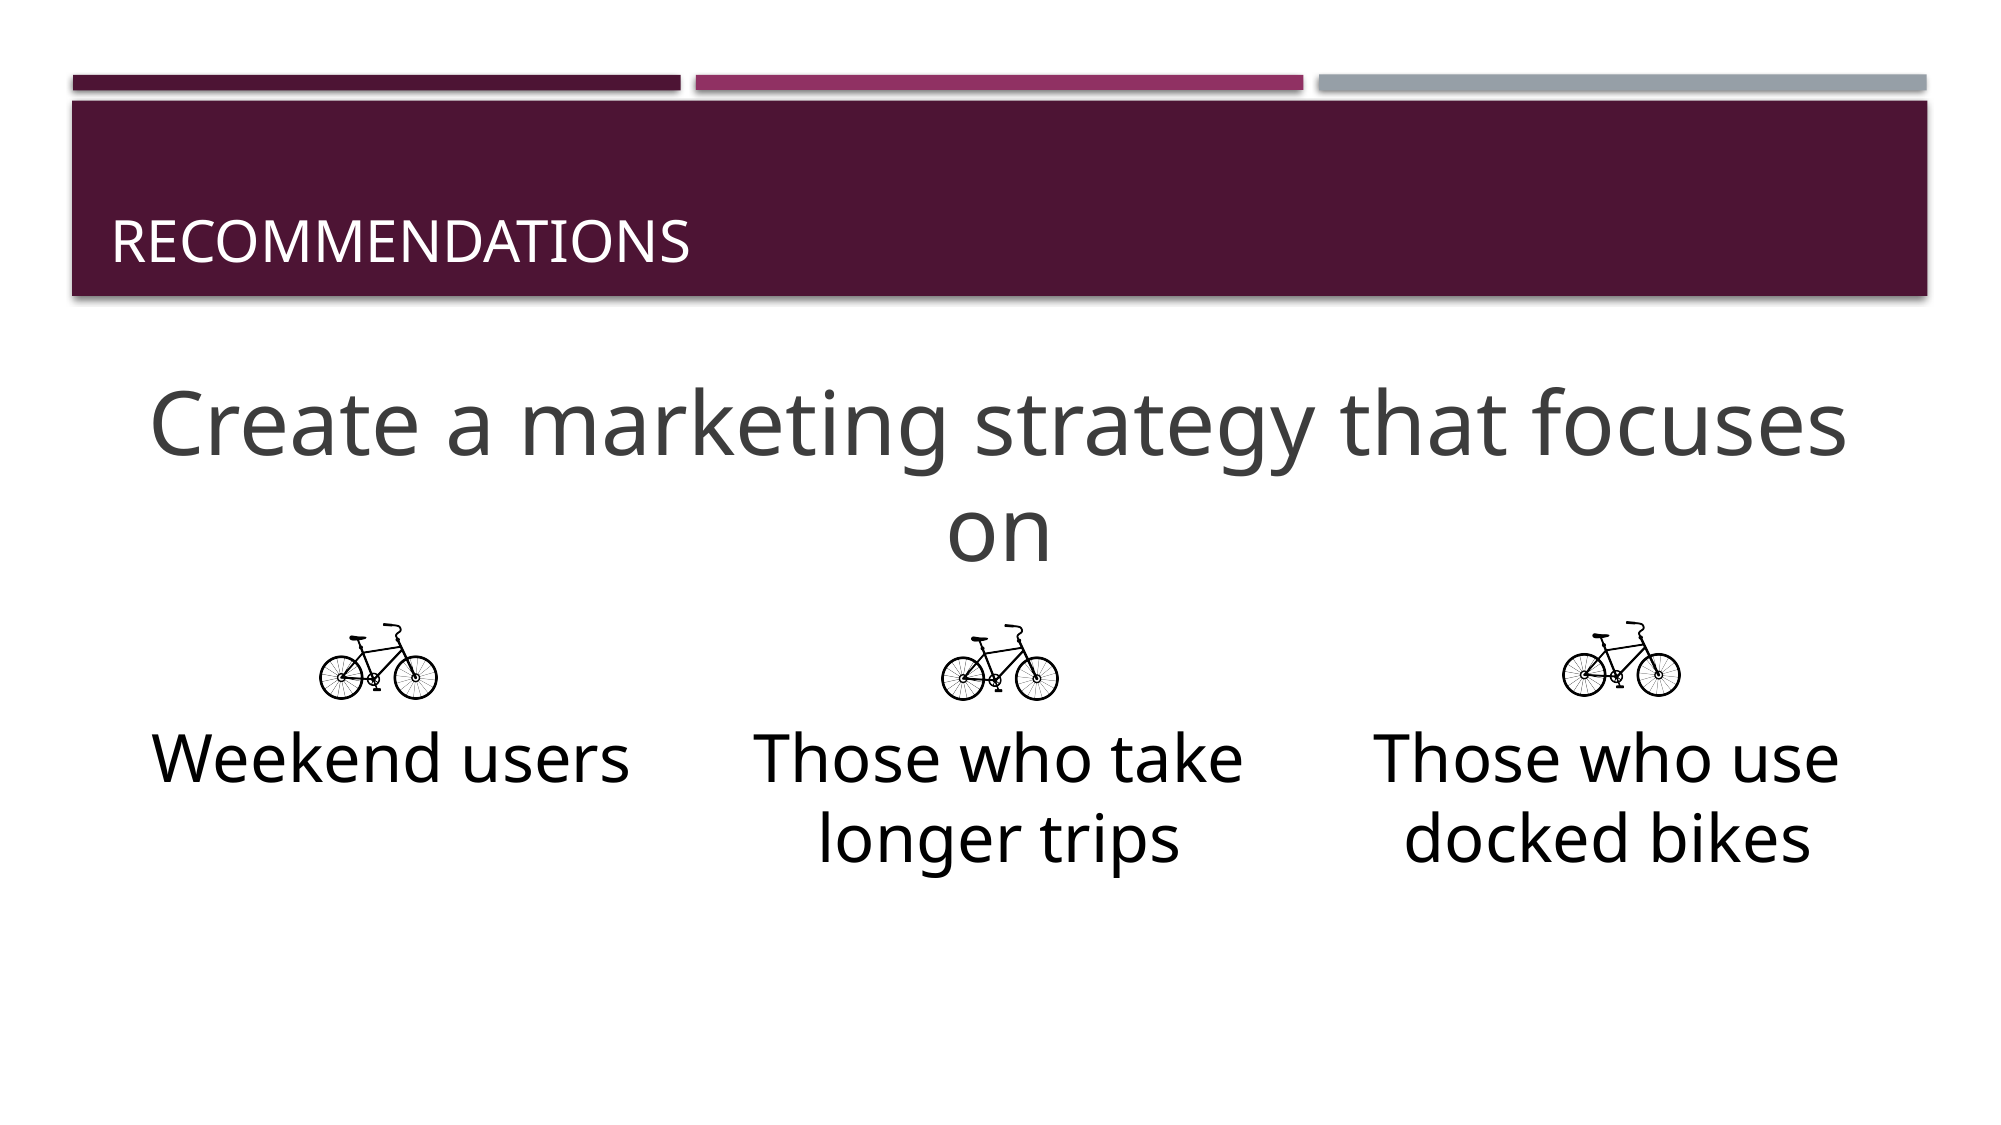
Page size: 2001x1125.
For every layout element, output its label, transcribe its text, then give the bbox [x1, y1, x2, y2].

picture [940, 624, 1060, 702]
picture [319, 623, 438, 701]
picture [1562, 620, 1681, 698]
list Create a marketing strategy that focuses on [95, 357, 1905, 588]
text_box Weekend users Those who take longer trips Those who use docked bikes [95, 708, 1905, 1010]
title Recommendations [95, 115, 1905, 282]
